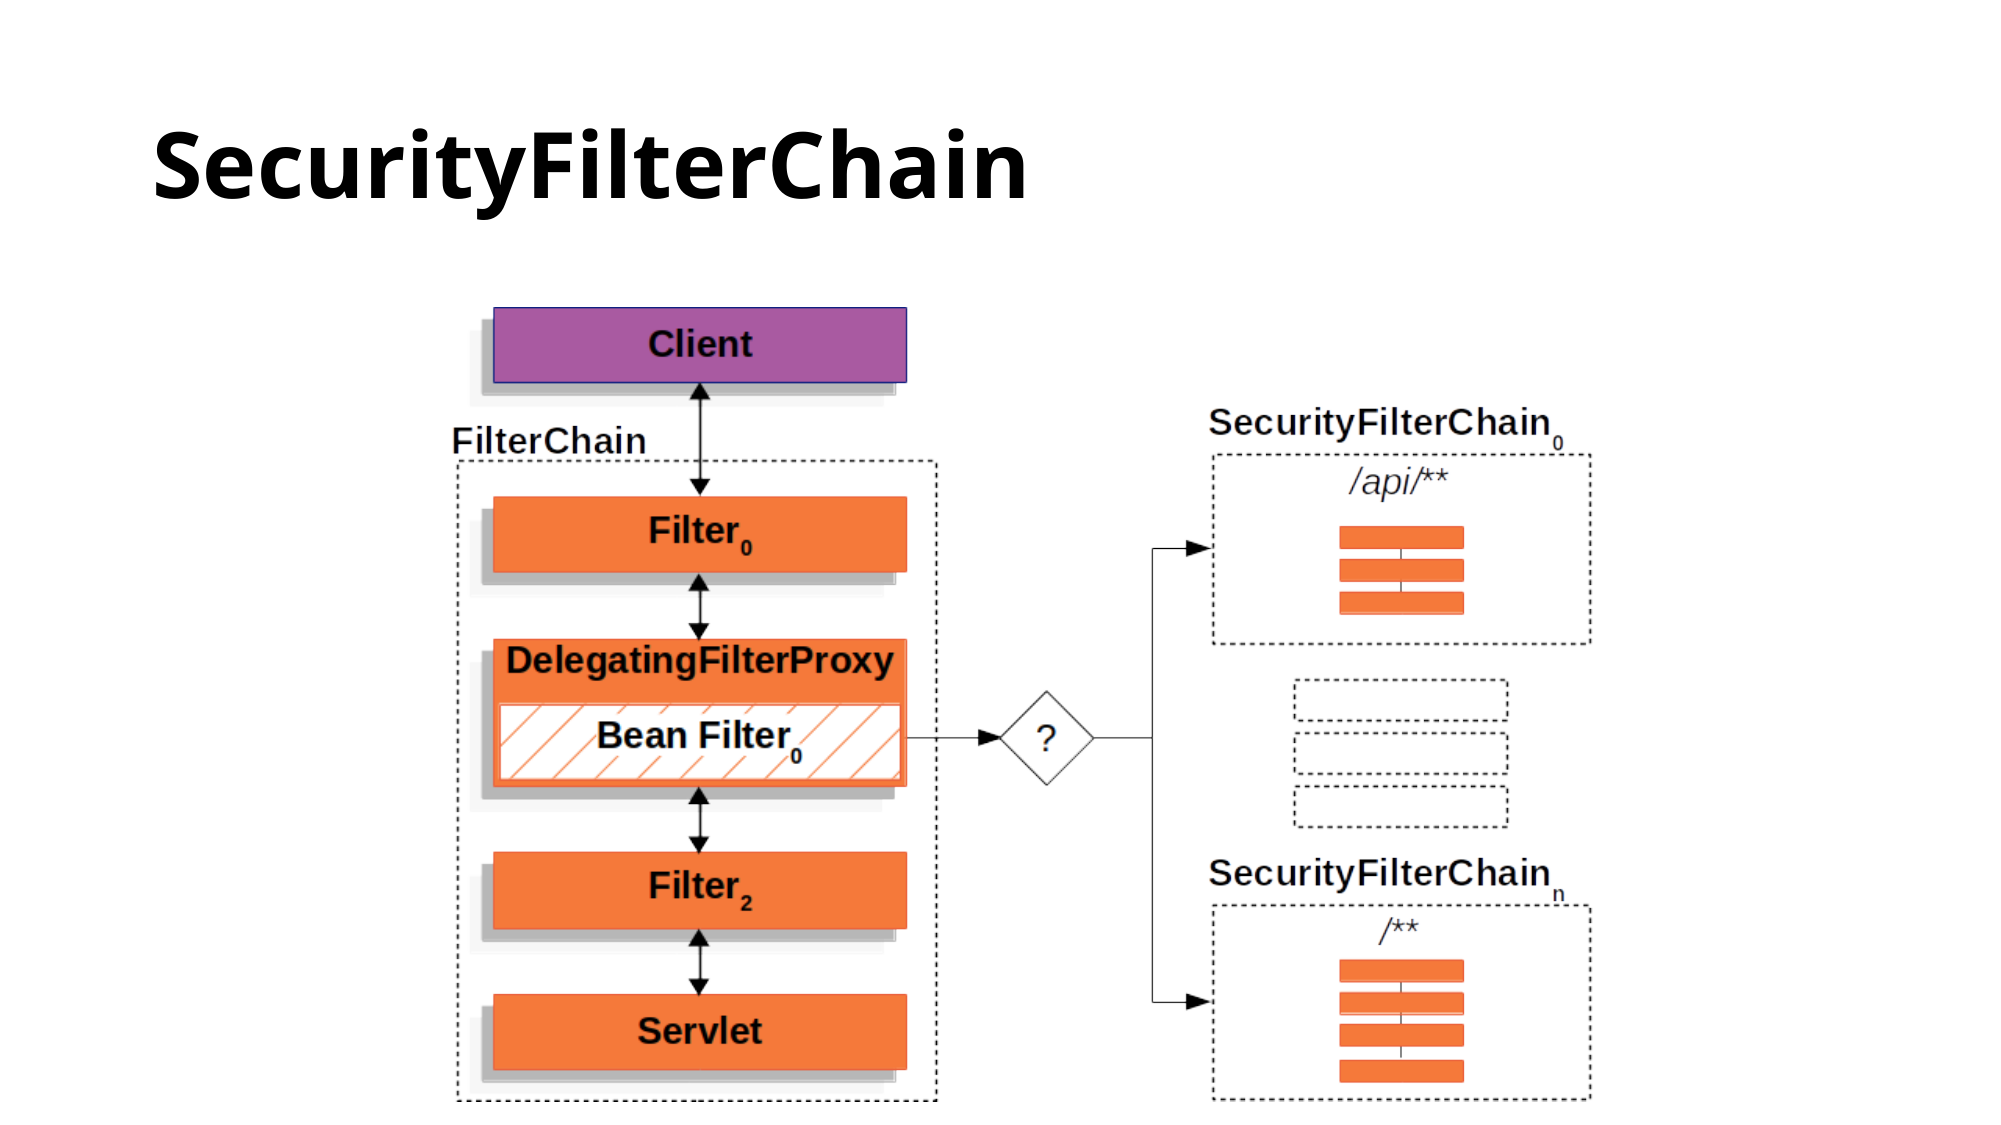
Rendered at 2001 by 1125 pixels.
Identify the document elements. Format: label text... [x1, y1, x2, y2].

title SecurityFilterChain [137, 59, 1863, 278]
picture [437, 307, 1596, 1102]
